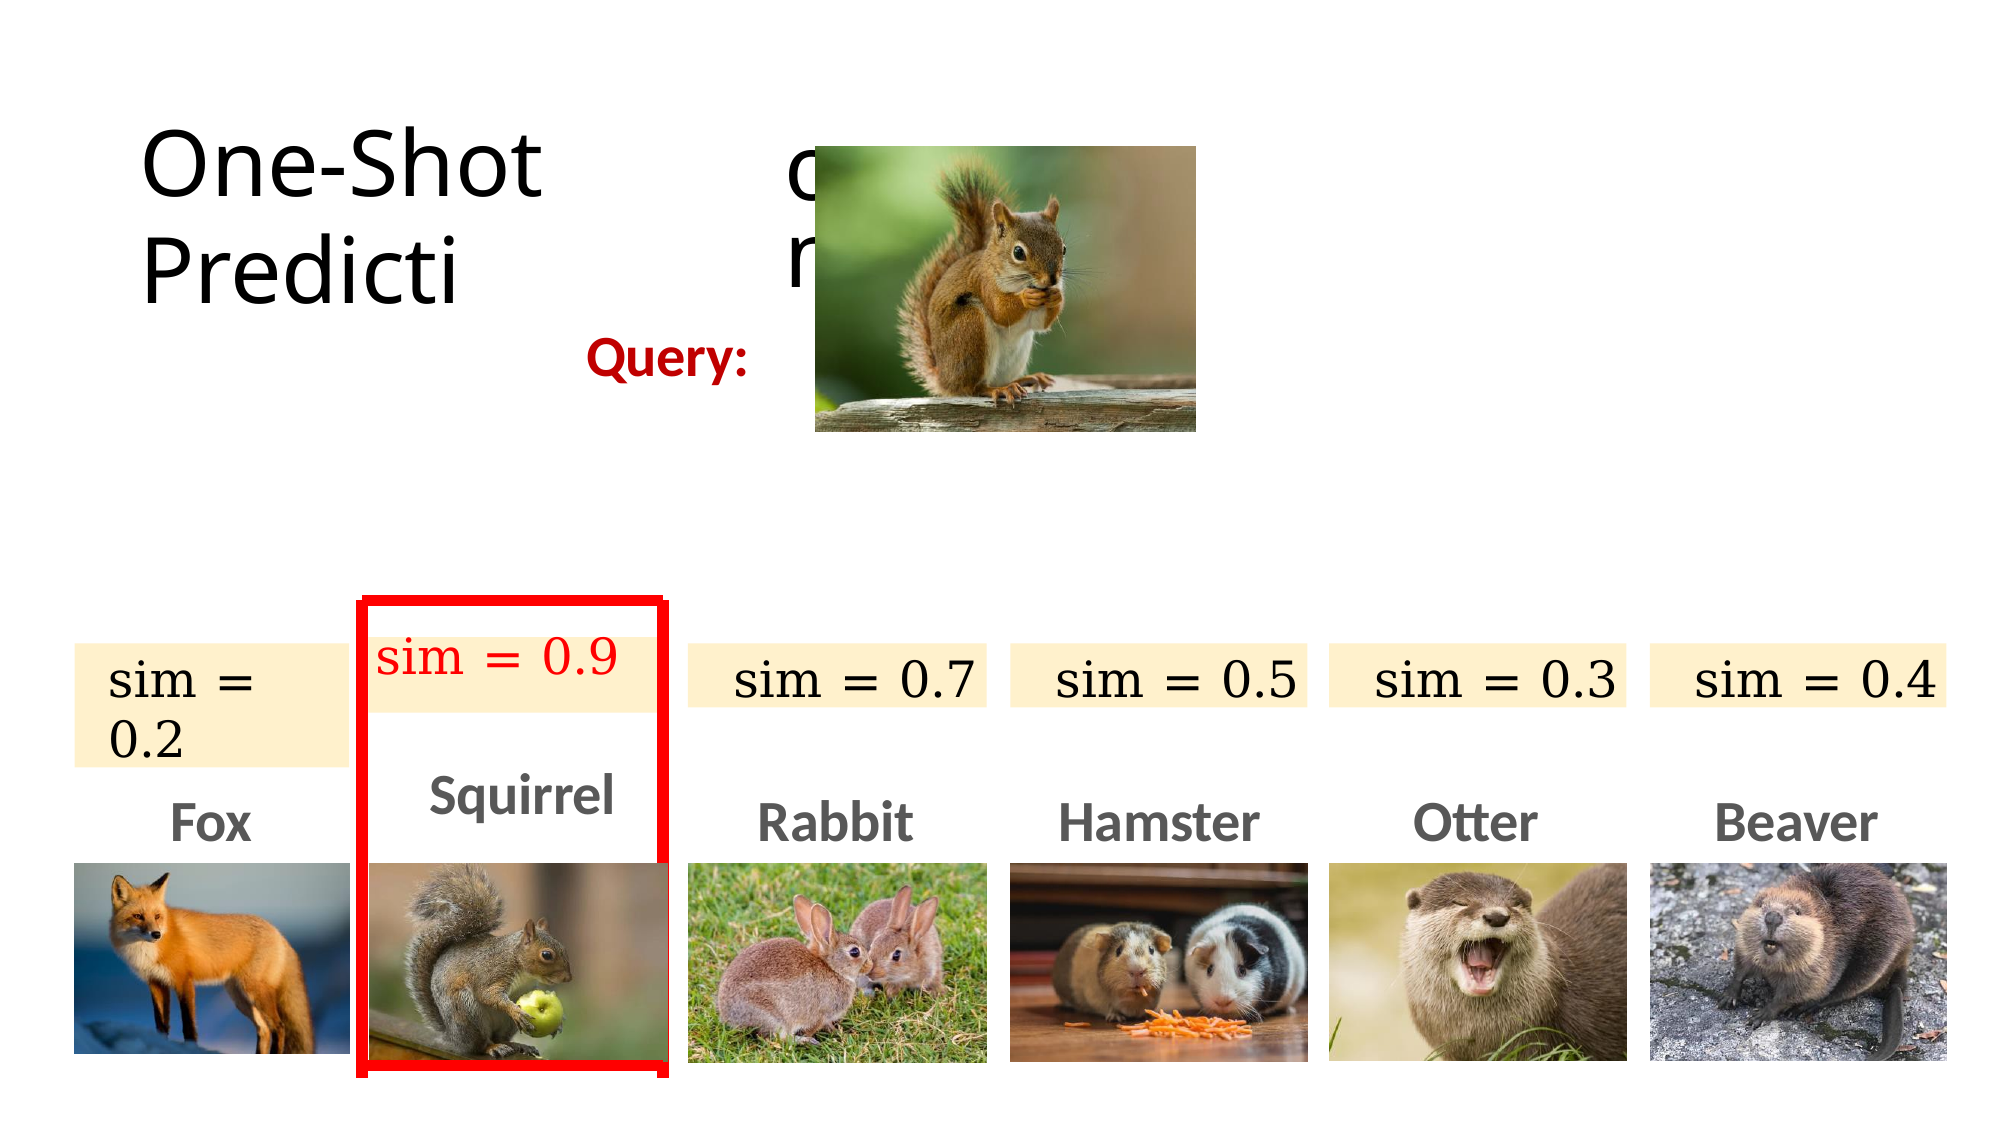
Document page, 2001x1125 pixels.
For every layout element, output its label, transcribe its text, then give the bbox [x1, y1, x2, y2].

picture [1650, 863, 1947, 1062]
title One-Shot Predicti Query: [137, 106, 787, 388]
text_box Beaver [1712, 780, 1883, 853]
picture [1010, 863, 1308, 1063]
text_box sim = 0.5 [1010, 643, 1308, 708]
text_box sim = 0.3 [1329, 643, 1627, 708]
text_box sim = 0.4 [1649, 643, 1947, 708]
text_box Otter [1411, 780, 1544, 853]
text_box on [787, 131, 880, 306]
picture [814, 146, 1196, 432]
picture [1329, 863, 1627, 1062]
text_box Rabbit [755, 780, 918, 853]
picture [369, 863, 668, 1063]
picture [688, 863, 987, 1063]
text_box sim = 0.7 [687, 643, 987, 708]
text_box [74, 600, 670, 1079]
text_box Hamster [1056, 780, 1265, 853]
